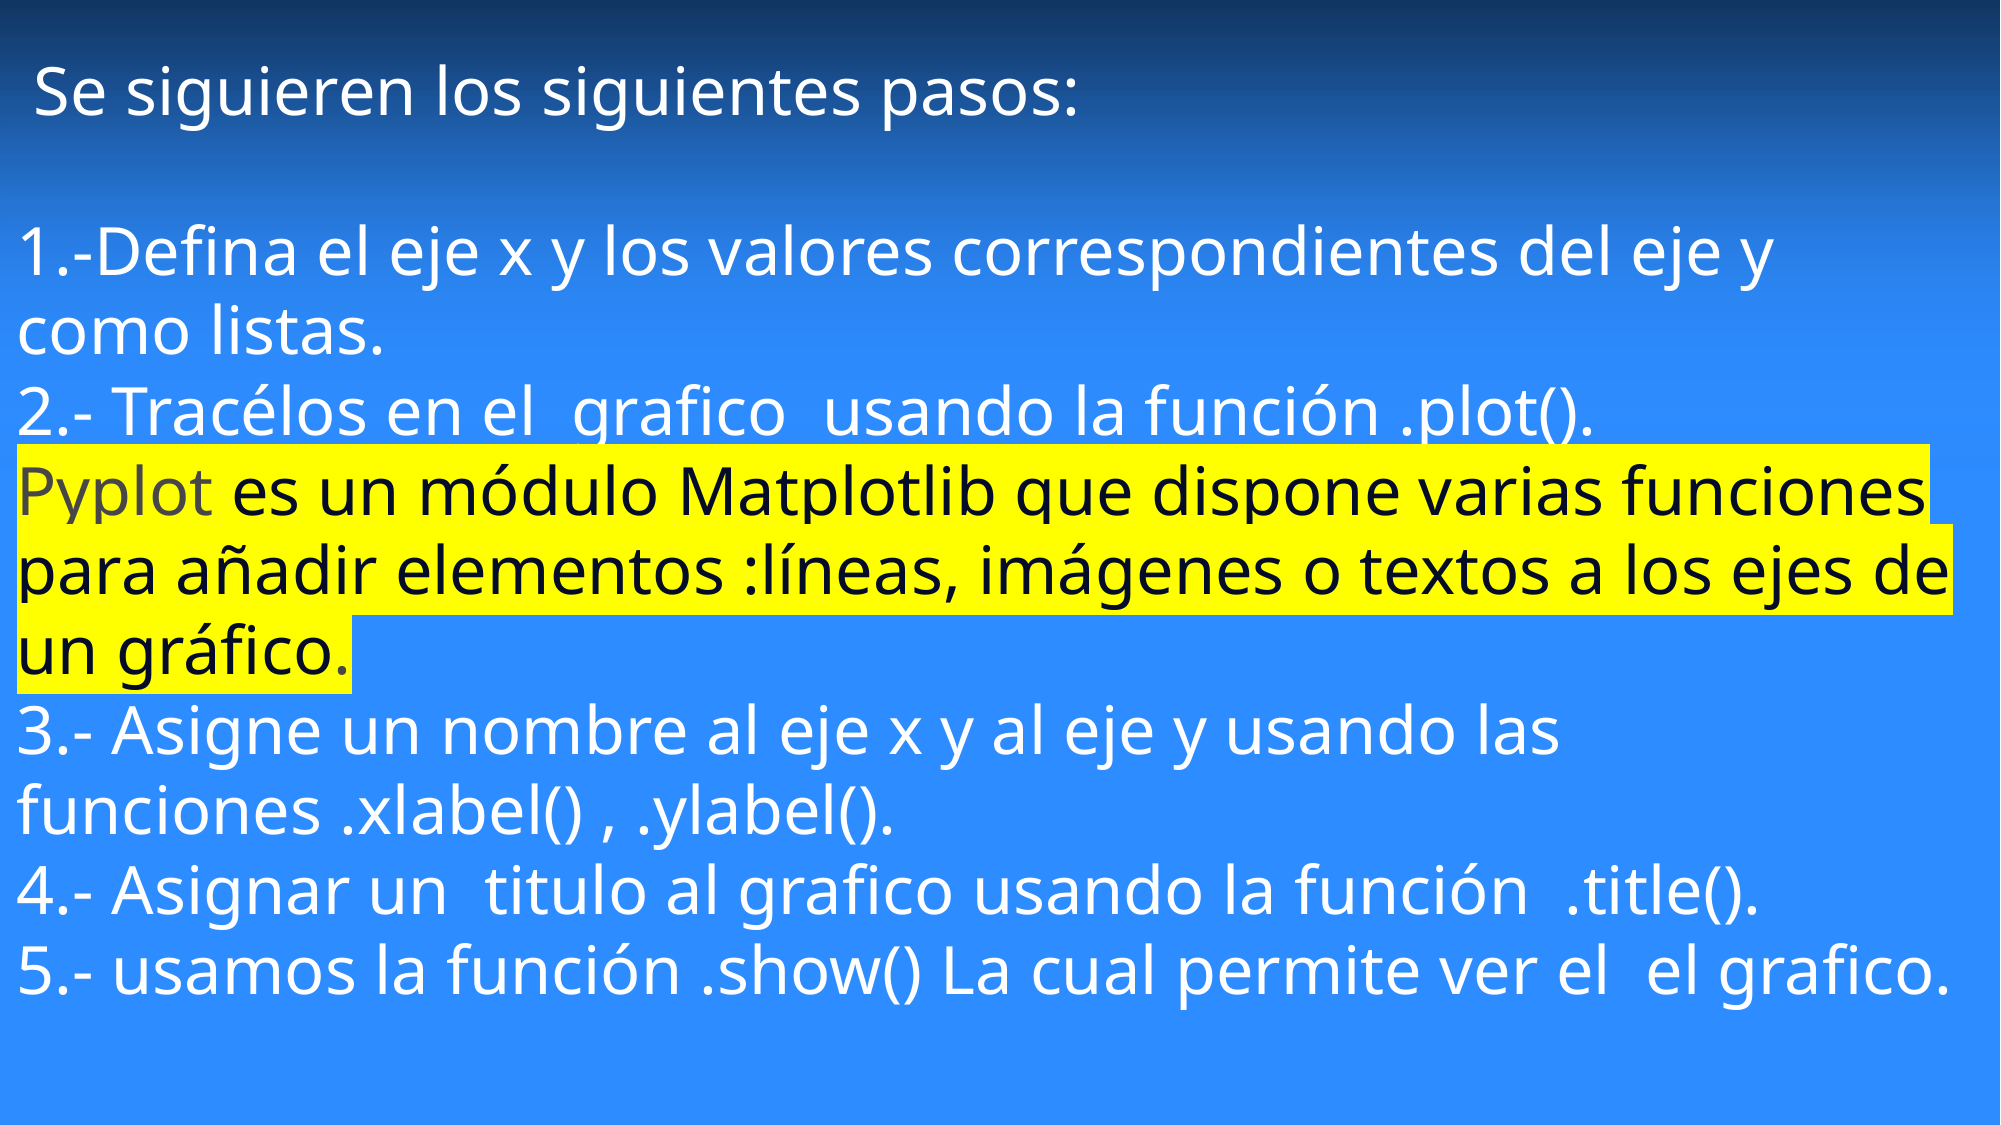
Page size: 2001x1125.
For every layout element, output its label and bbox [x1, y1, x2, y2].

list [0, 0, 2000, 1125]
